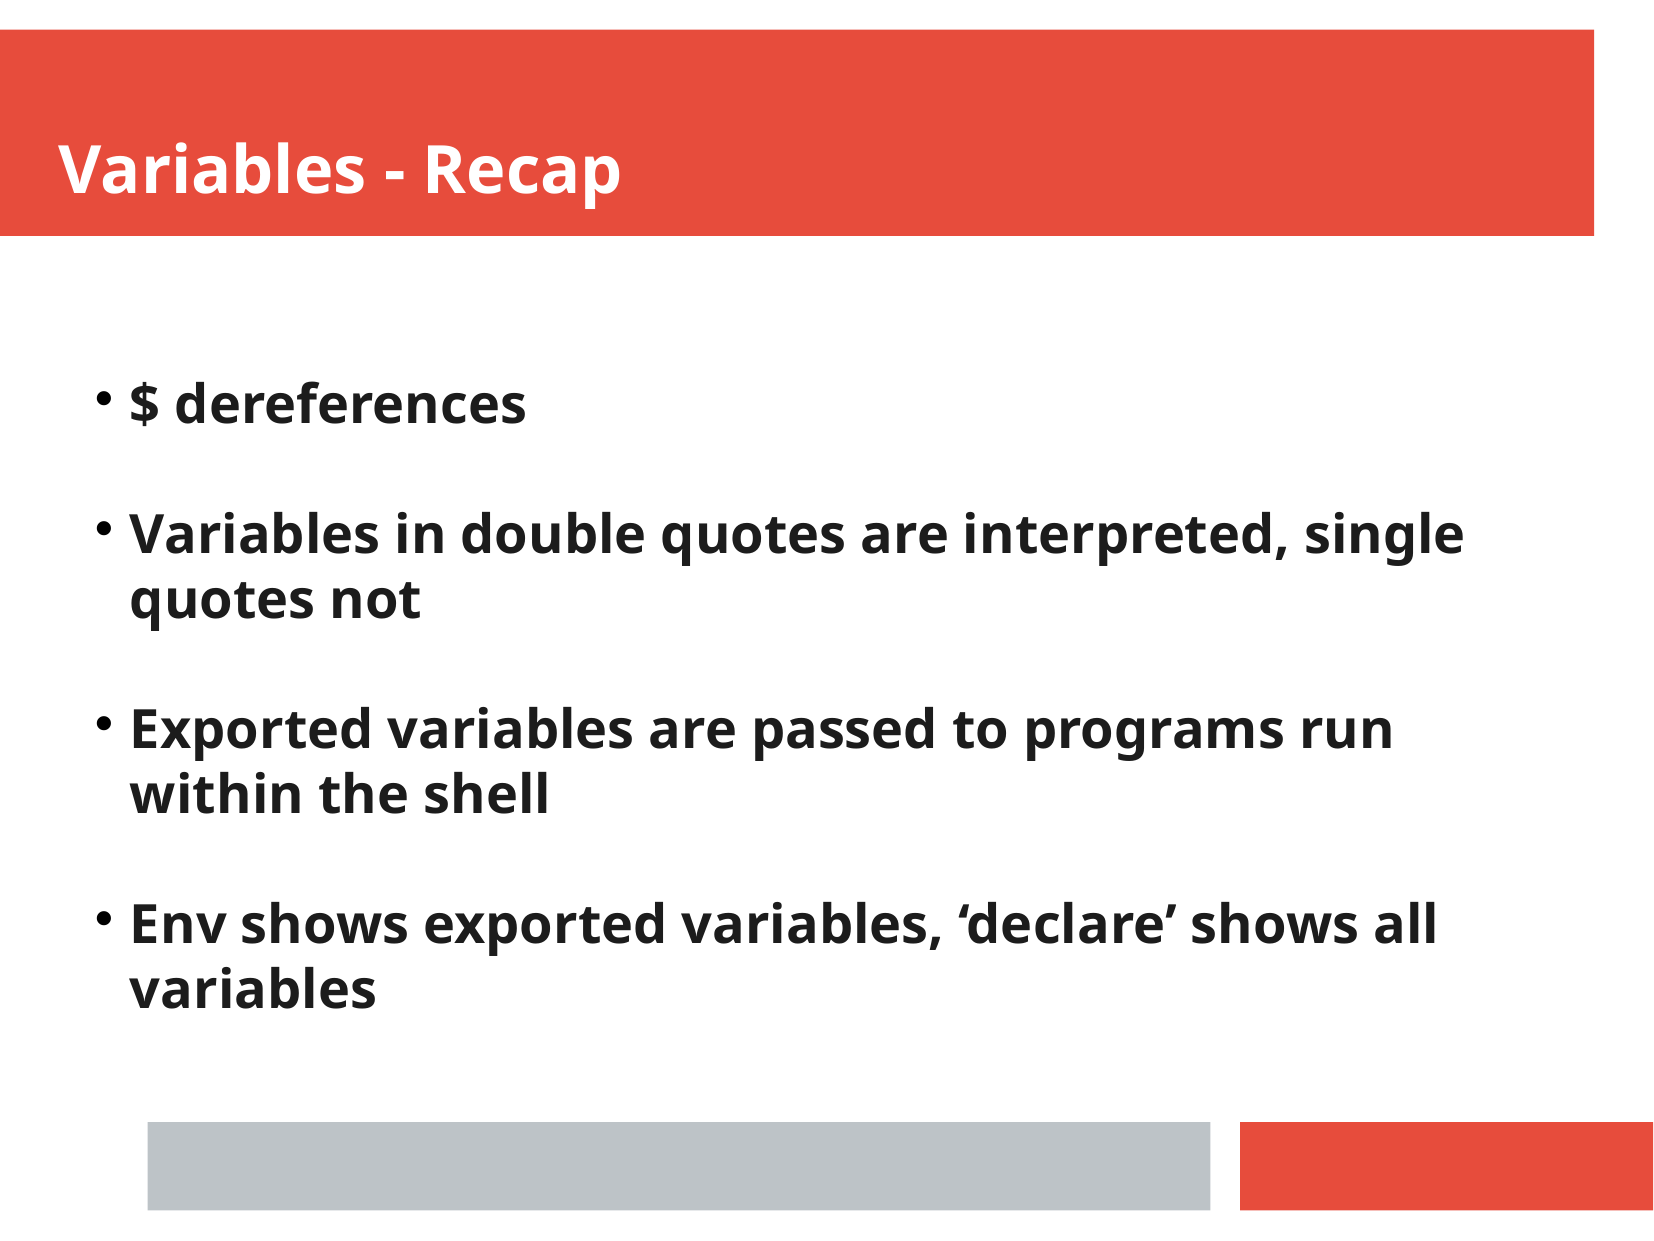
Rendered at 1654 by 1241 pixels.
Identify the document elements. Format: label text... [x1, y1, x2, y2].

text_box Variables - Recap [59, 59, 1595, 207]
text_box $ dereferences Variables in double quotes are interpreted, single quotes not Exported variables are passed to programs run within the shell Env shows exported variables, ‘declare’ shows all variables [59, 324, 1565, 1093]
